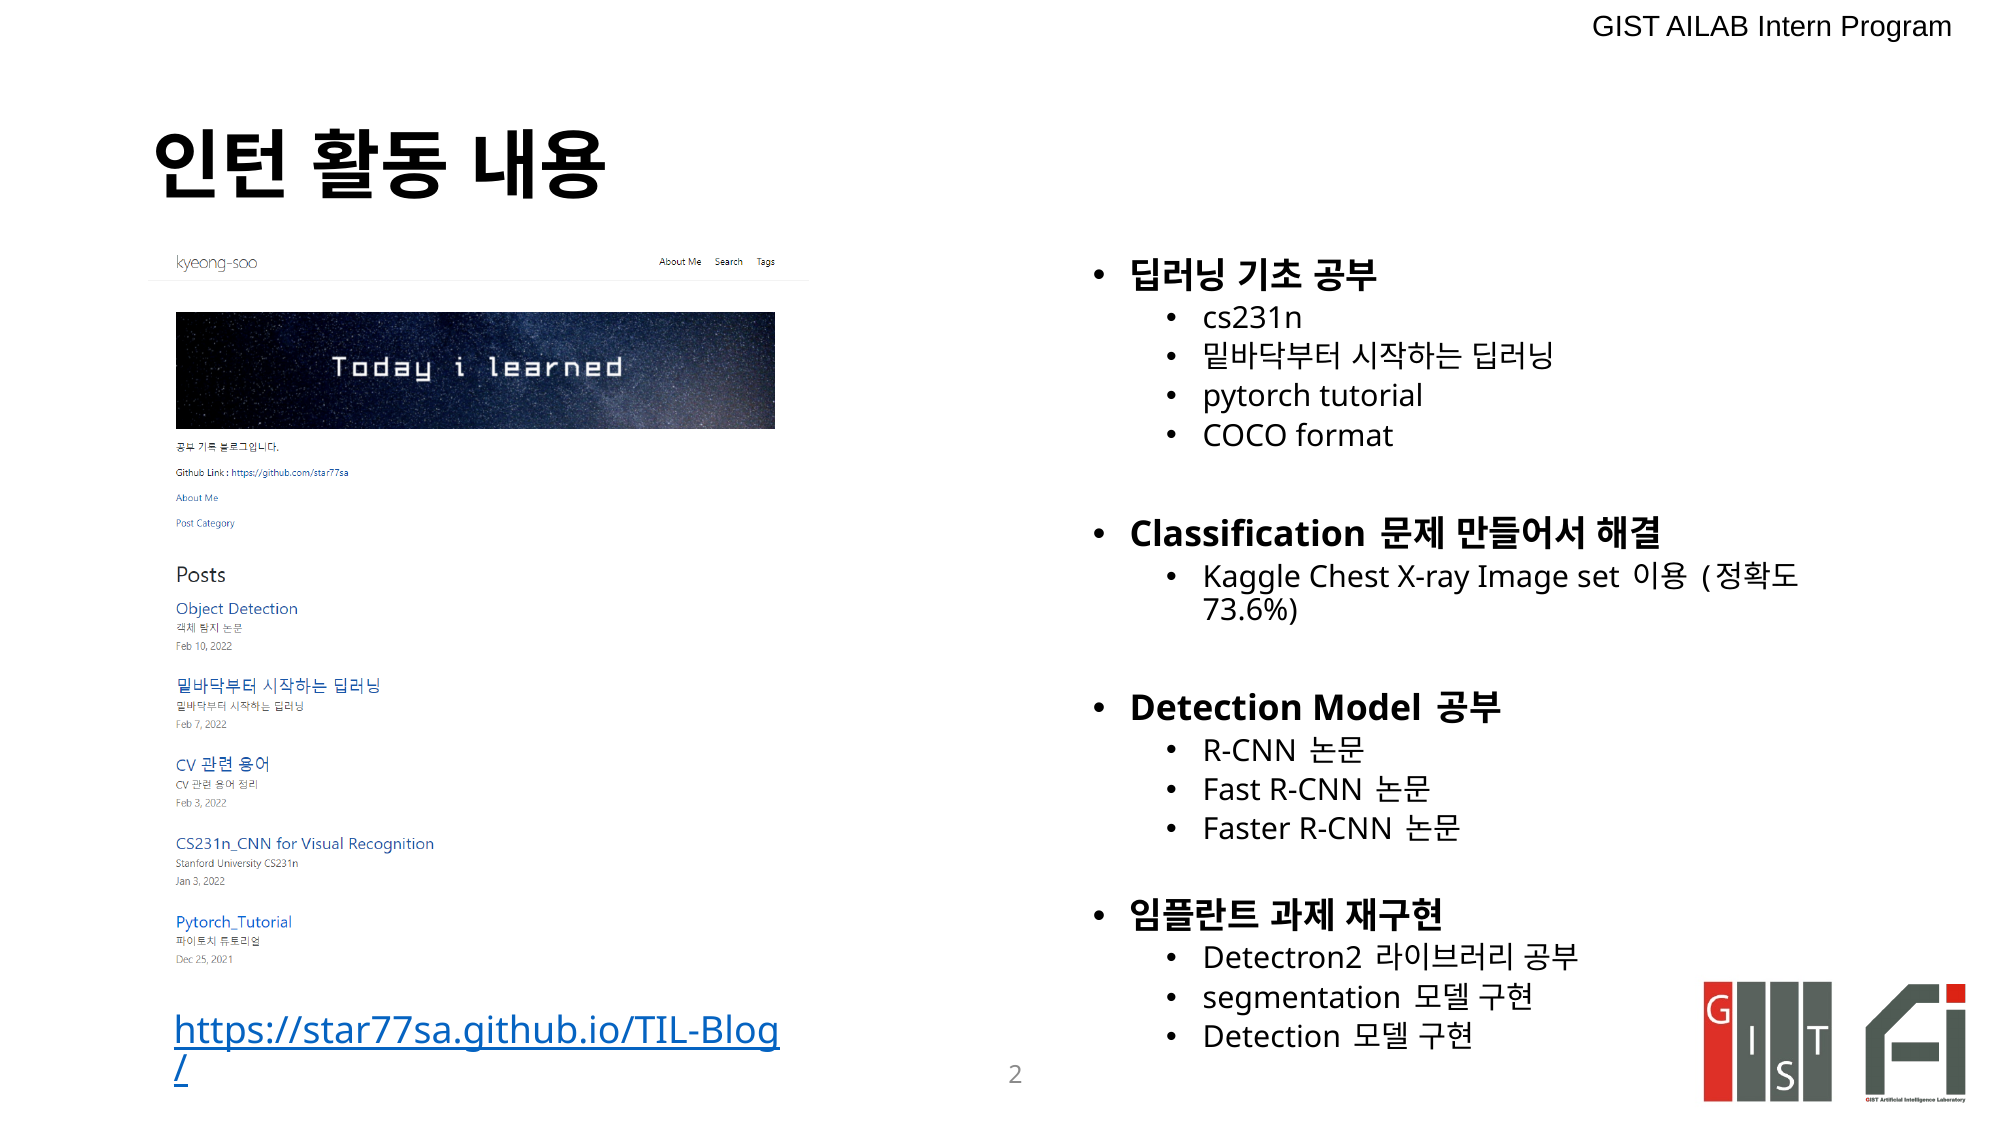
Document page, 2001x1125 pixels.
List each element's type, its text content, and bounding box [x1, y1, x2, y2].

title 인턴 활동 내용 [137, 59, 1863, 278]
picture [148, 244, 809, 977]
text_box https://star77sa.github.io/TIL-Blog/ [158, 999, 798, 1110]
list 딥러닝 기초 공부 cs231n 밑바닥부터 시작하는 딥러닝 pytorch tutorial COCO format Classification 문제 만들어서 해결 Kaggle Chest X-ray Image set 이용 (정확도 73.6%) Detection Model 공부 R-CNN 논문 Fast R-CNN 논문 Faster R-CNN 논문 임플란트 과제 재구현 Detectron2 라이브러리 공부 segmentation 모델 구현 Detection 모델 구현 [1077, 249, 1874, 1066]
slide_number 2 [798, 1045, 1038, 1106]
picture [1673, 971, 1987, 1121]
